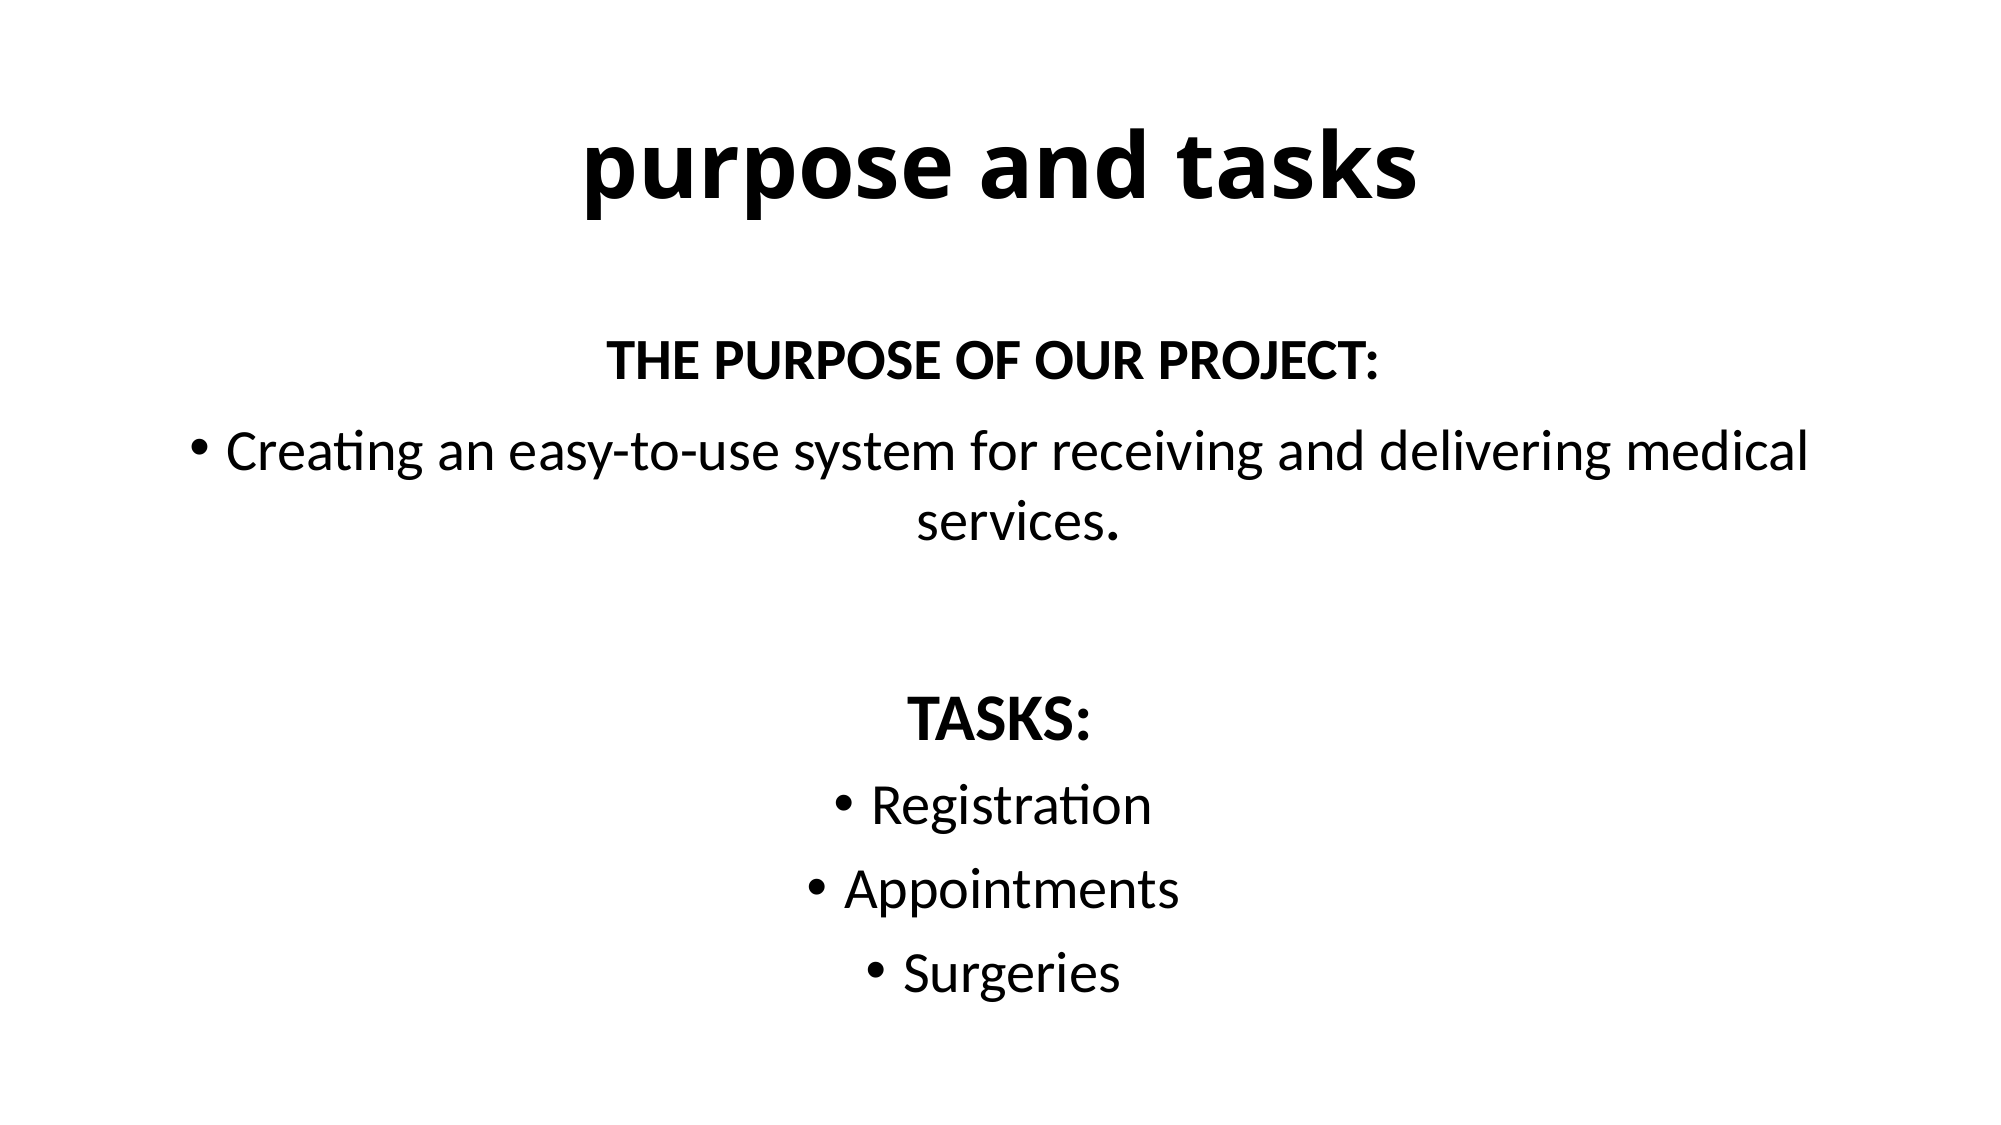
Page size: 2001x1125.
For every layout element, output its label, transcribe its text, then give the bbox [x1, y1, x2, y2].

list THE PURPOSE OF OUR PROJECT: Creating an easy-to-use system for receiving and delivering medical services. TASKS: Registration Appointments Surgeries [137, 299, 1863, 1014]
title purpose and tasks [137, 59, 1863, 278]
